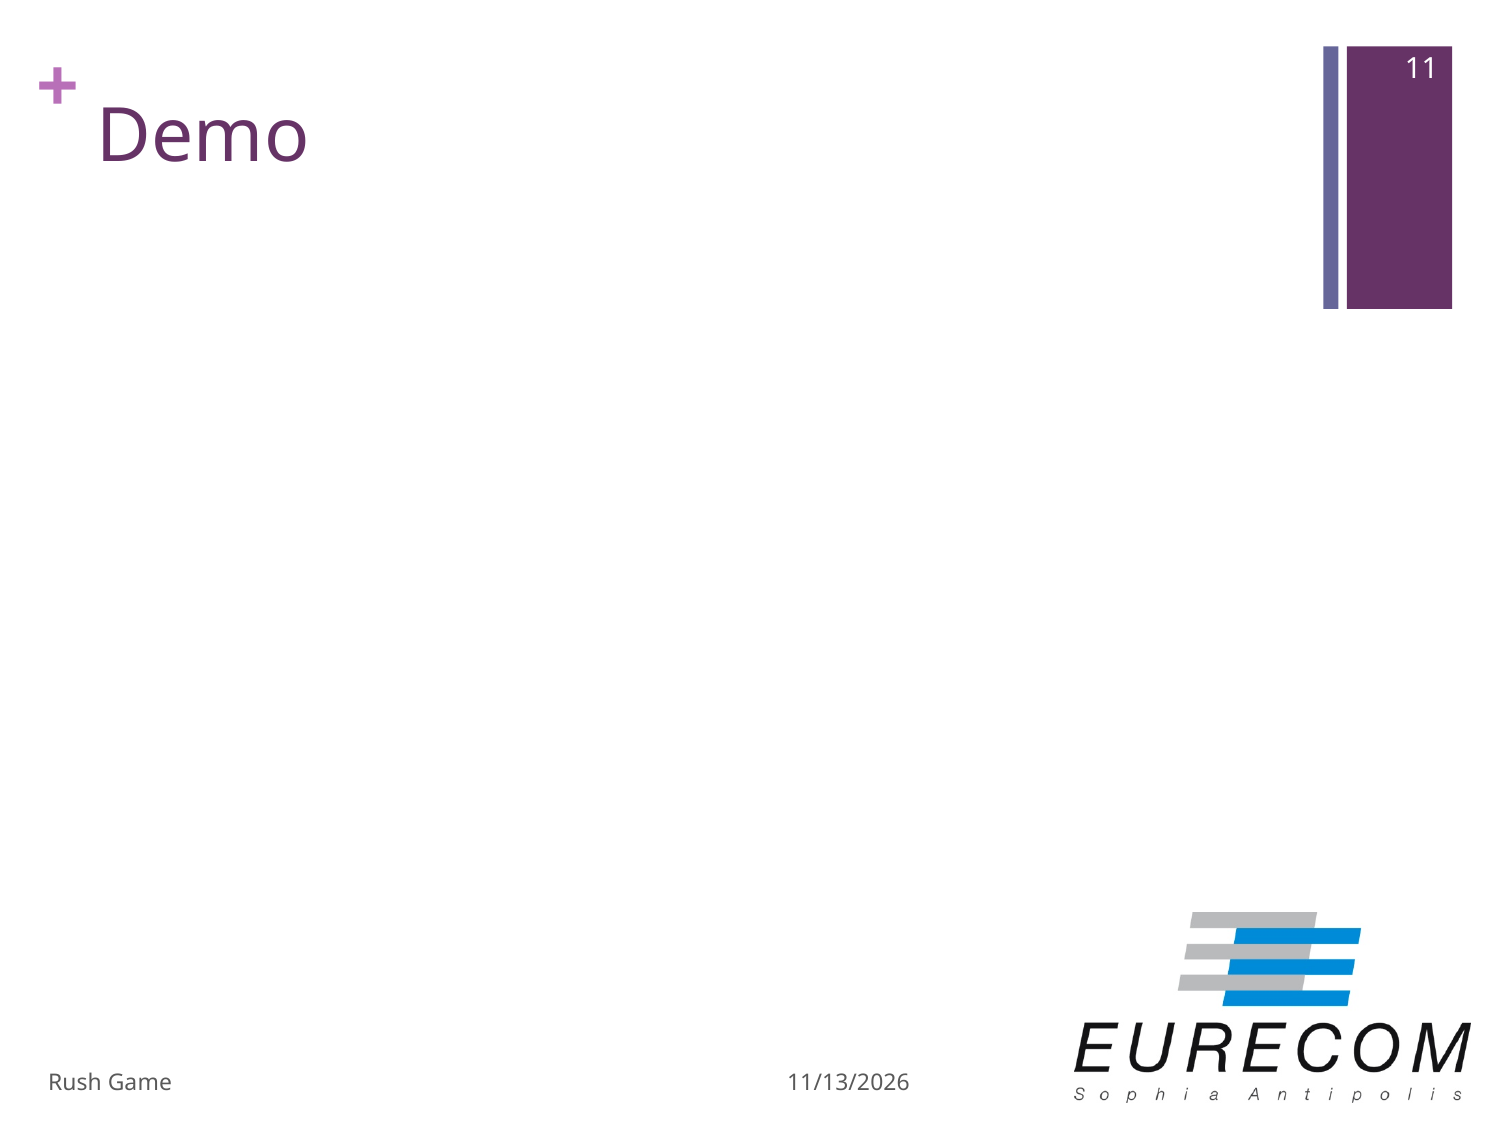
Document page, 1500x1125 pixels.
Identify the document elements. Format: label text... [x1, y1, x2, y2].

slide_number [575, 1053, 925, 1114]
title Demo [81, 79, 1322, 263]
footer Rush Game [33, 1053, 375, 1114]
slide_number 11 [1362, 39, 1454, 100]
picture [1074, 912, 1471, 1103]
